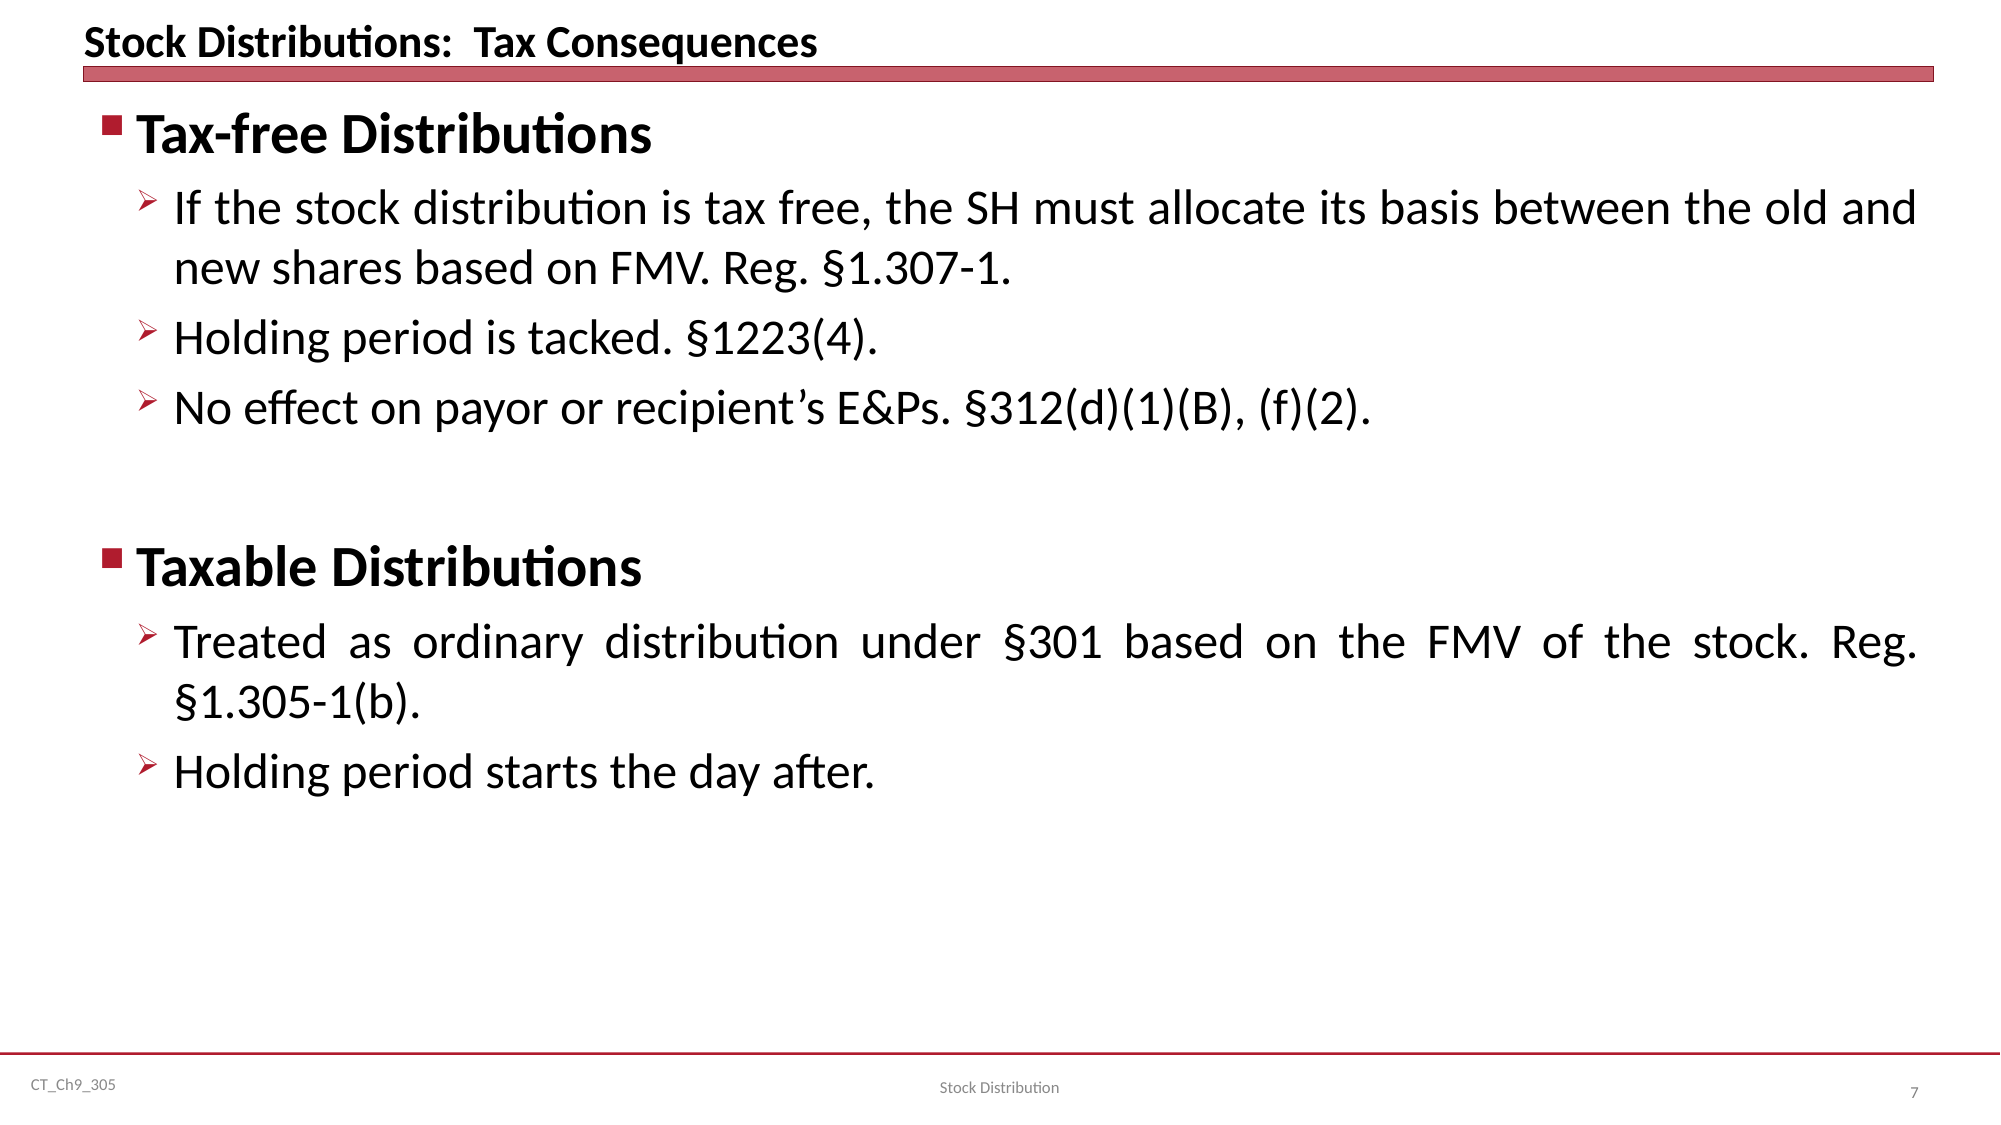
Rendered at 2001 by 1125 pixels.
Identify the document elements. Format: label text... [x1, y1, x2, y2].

footer Stock Distribution [683, 1056, 1317, 1117]
slide_number 7 [1834, 1061, 1934, 1122]
list Tax-free Distributions If the stock distribution is tax free, the SH must allocate its basis between the old and new shares based on FMV. Reg. §1.307-1. Holding period is tacked. §1223(4). No effect on payor or recipient’s E&Ps. §312(d)(1)(B), (f)(2). Taxable Distributions Treated as ordinary distribution under §301 based on the FMV of the stock. Reg. §1.305-1(b). Holding period starts the day after. [83, 87, 1934, 1041]
title Stock Distributions: Tax Consequences [83, 6, 1935, 67]
